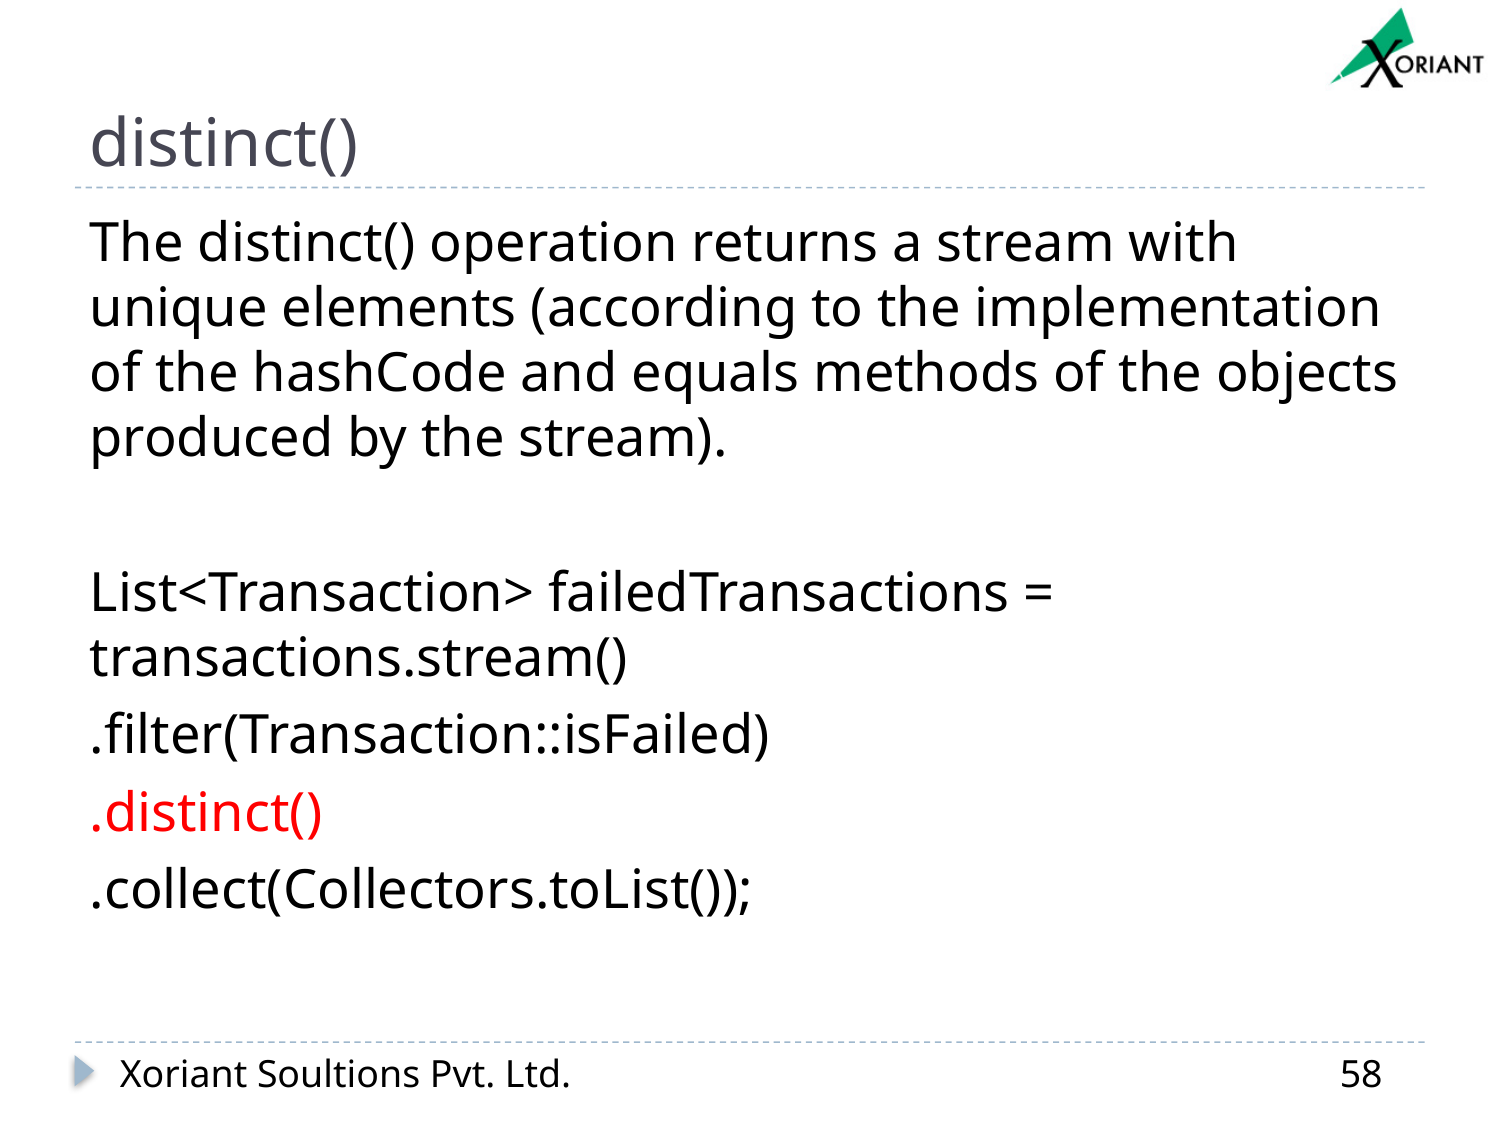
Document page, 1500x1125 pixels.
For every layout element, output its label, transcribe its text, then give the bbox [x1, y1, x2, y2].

footer Xoriant Soultions Pvt. Ltd. [105, 1042, 675, 1103]
slide_number 58 [1325, 1042, 1425, 1103]
title distinct() [75, 24, 1425, 188]
list The distinct() operation returns a stream with unique elements (according to the implementation of the hashCode and equals methods of the objects produced by the stream). List<Transaction> failedTransactions = transactions.stream() .filter(Transaction::isFailed) .distinct() .collect(Collectors.toList()); [75, 200, 1425, 1010]
picture [1325, 0, 1500, 91]
